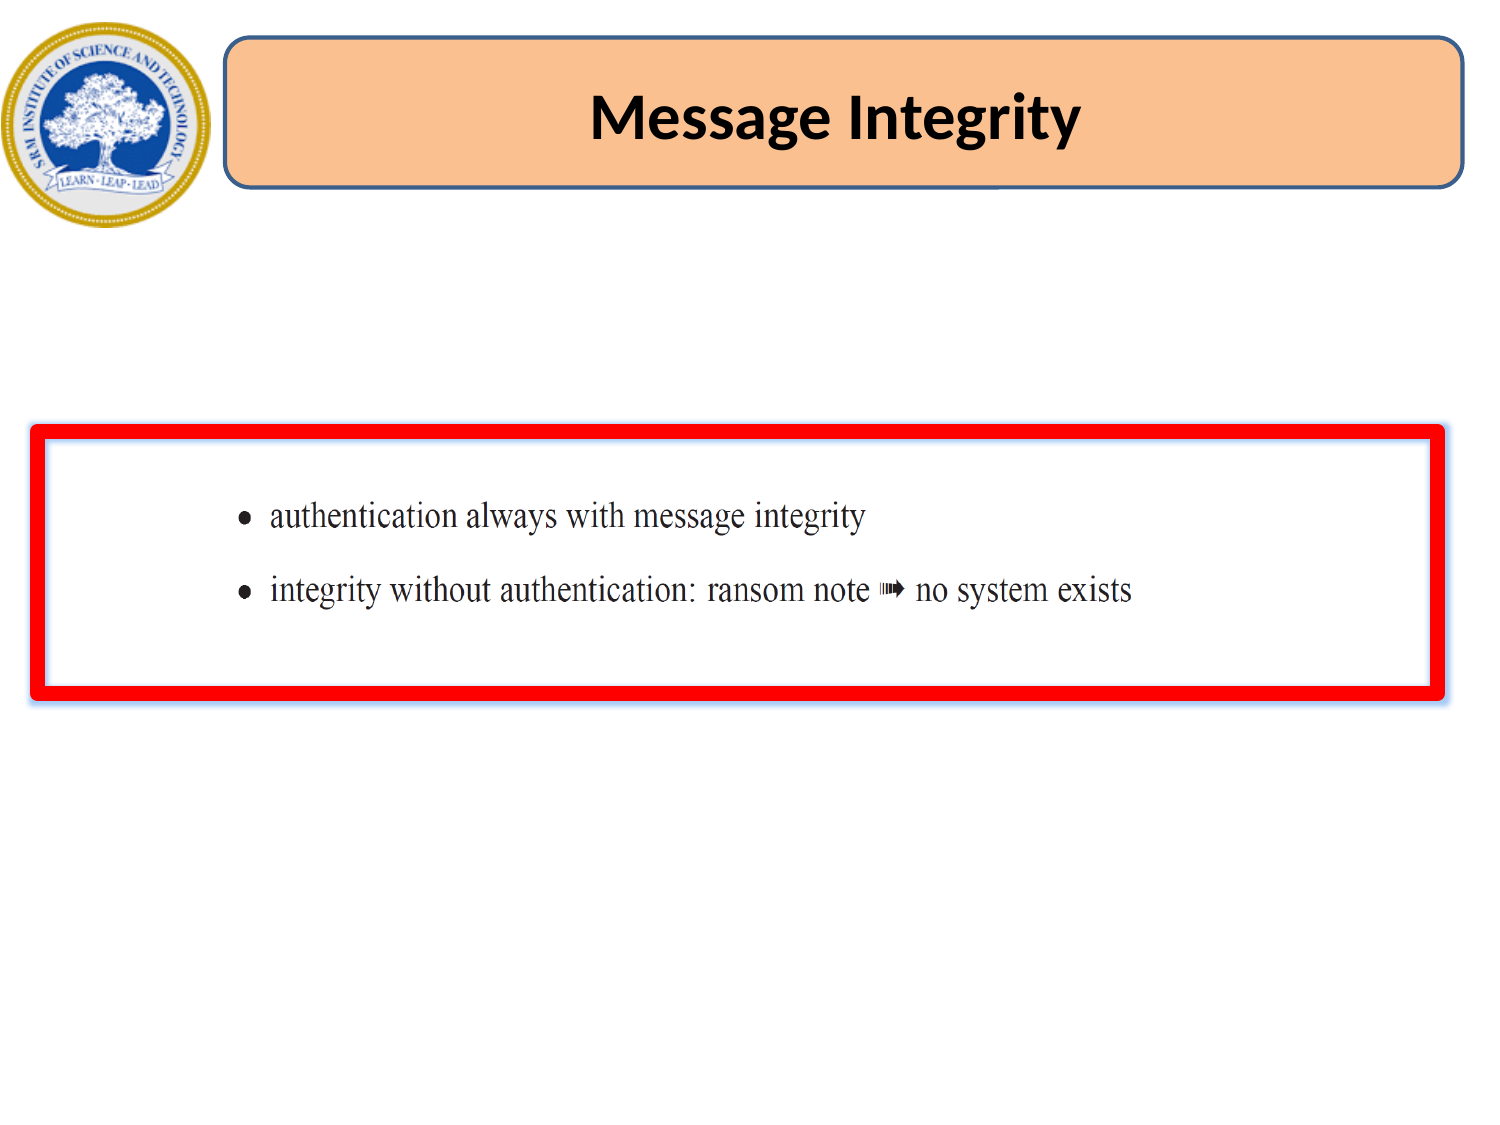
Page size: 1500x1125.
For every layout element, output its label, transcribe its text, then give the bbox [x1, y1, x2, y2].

text_box Message Integrity [222, 35, 1465, 190]
text_box [35, 429, 1440, 696]
picture [0, 22, 211, 228]
picture [224, 449, 1176, 676]
